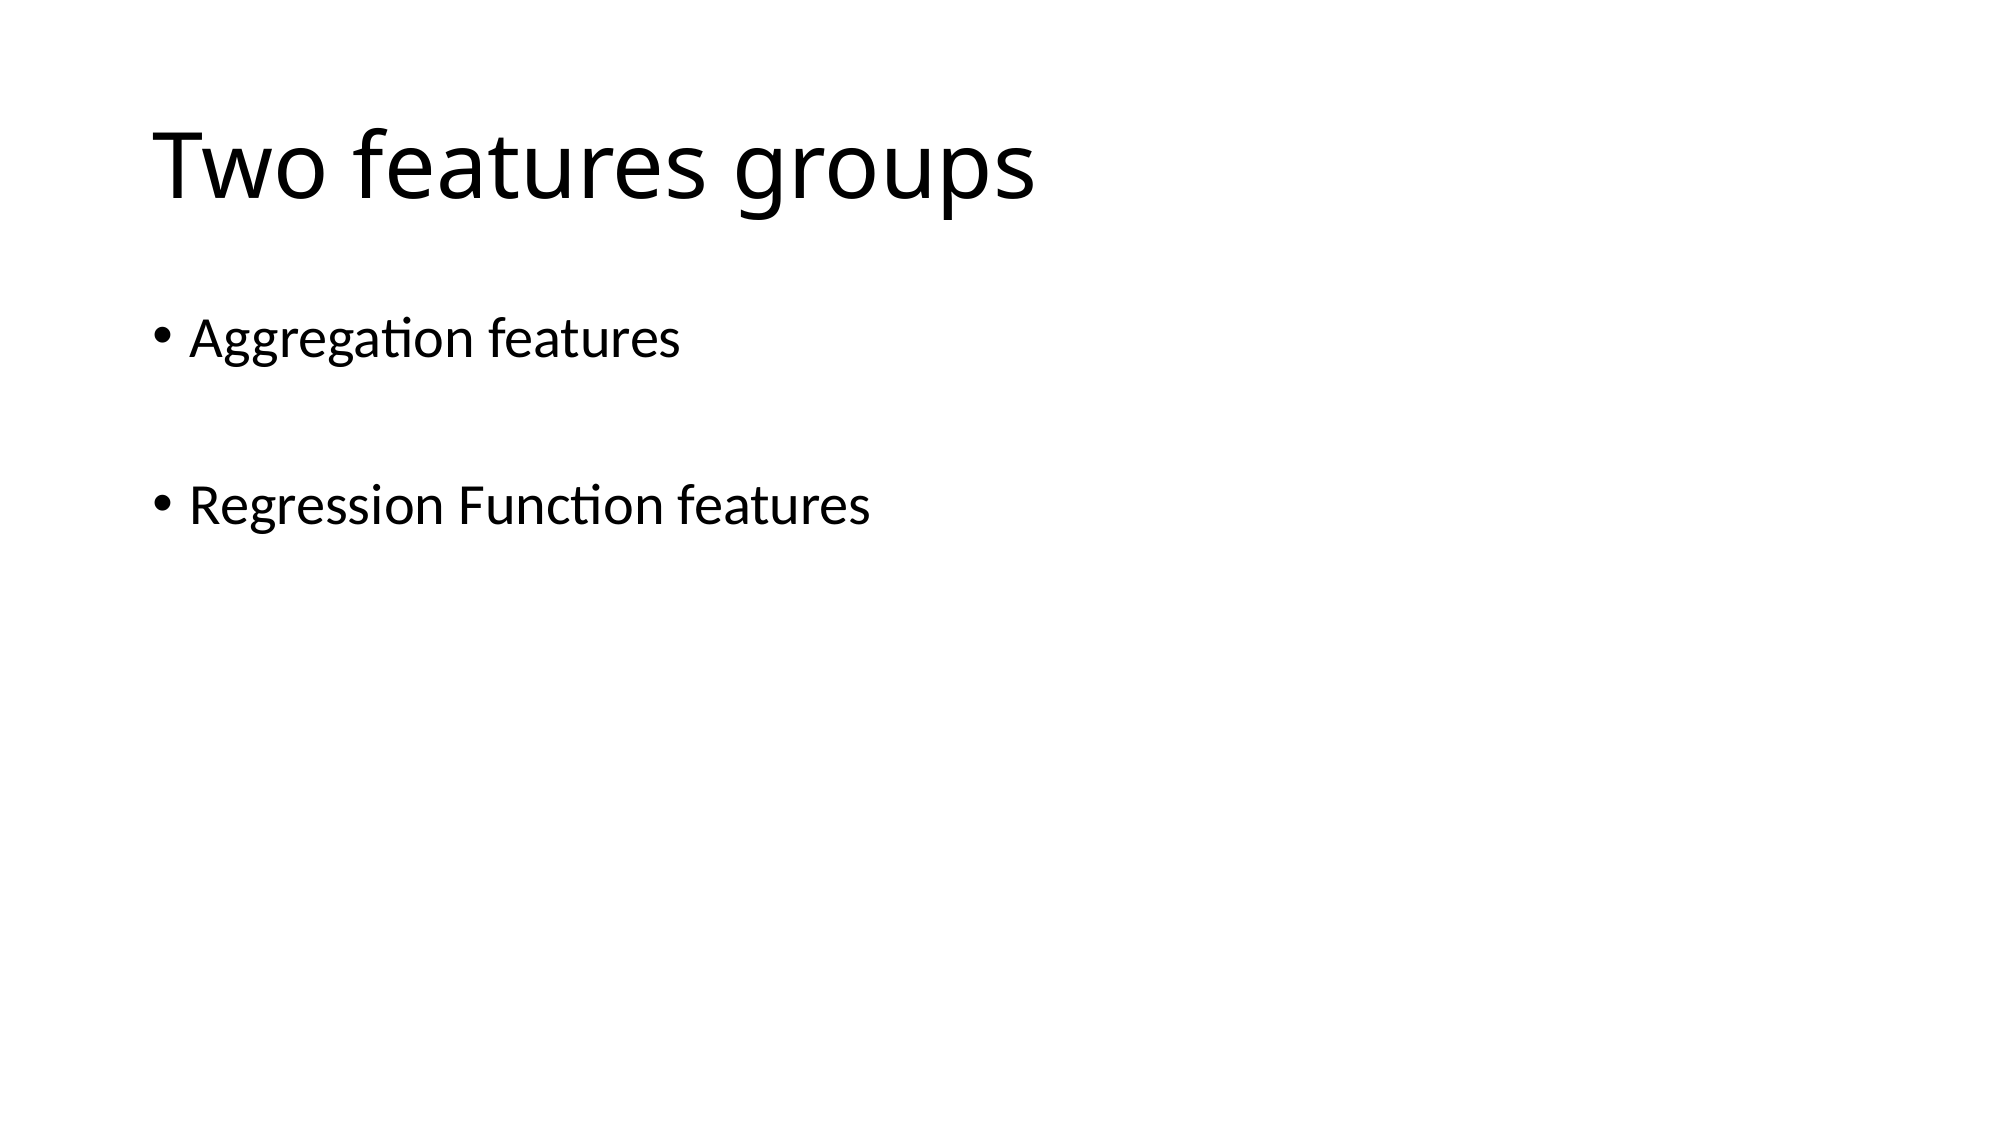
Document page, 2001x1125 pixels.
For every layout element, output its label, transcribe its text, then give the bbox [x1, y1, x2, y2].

title Two features groups [137, 59, 1863, 278]
list Aggregation features Regression Function features [137, 299, 1863, 1014]
